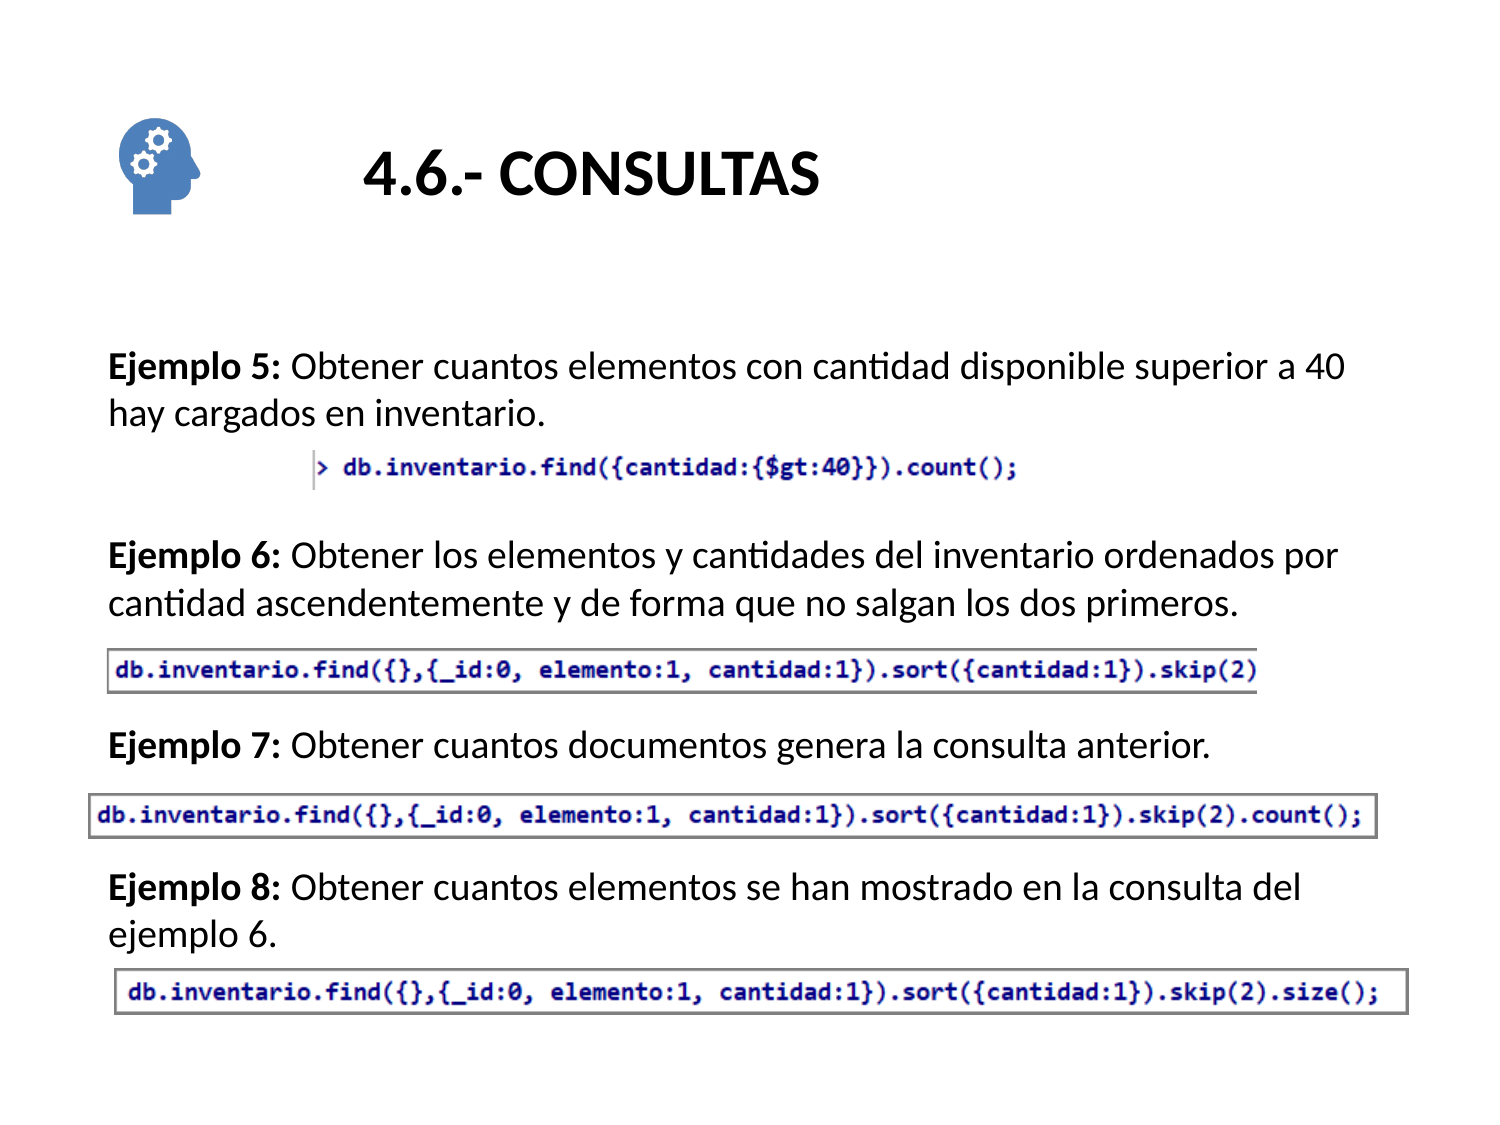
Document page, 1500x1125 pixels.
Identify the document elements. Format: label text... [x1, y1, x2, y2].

picture [106, 647, 1258, 694]
picture [102, 112, 216, 226]
list Ejemplo 5: Obtener cuantos elementos con cantidad disponible superior a 40 hay cargados en inventario. Ejemplo 6: Obtener los elementos y cantidades del inventario ordenados por cantidad ascendentemente y de forma que no salgan los dos primeros. Ejemplo 7: Obtener cuantos documentos genera la consulta anterior. Ejemplo 8: Obtener cuantos elementos se han mostrado en la consulta del ejemplo 6. [93, 277, 1387, 1110]
picture [87, 792, 1378, 839]
title 4.6.- CONSULTAS [348, 59, 1397, 278]
picture [114, 968, 1409, 1015]
picture [312, 450, 1050, 490]
